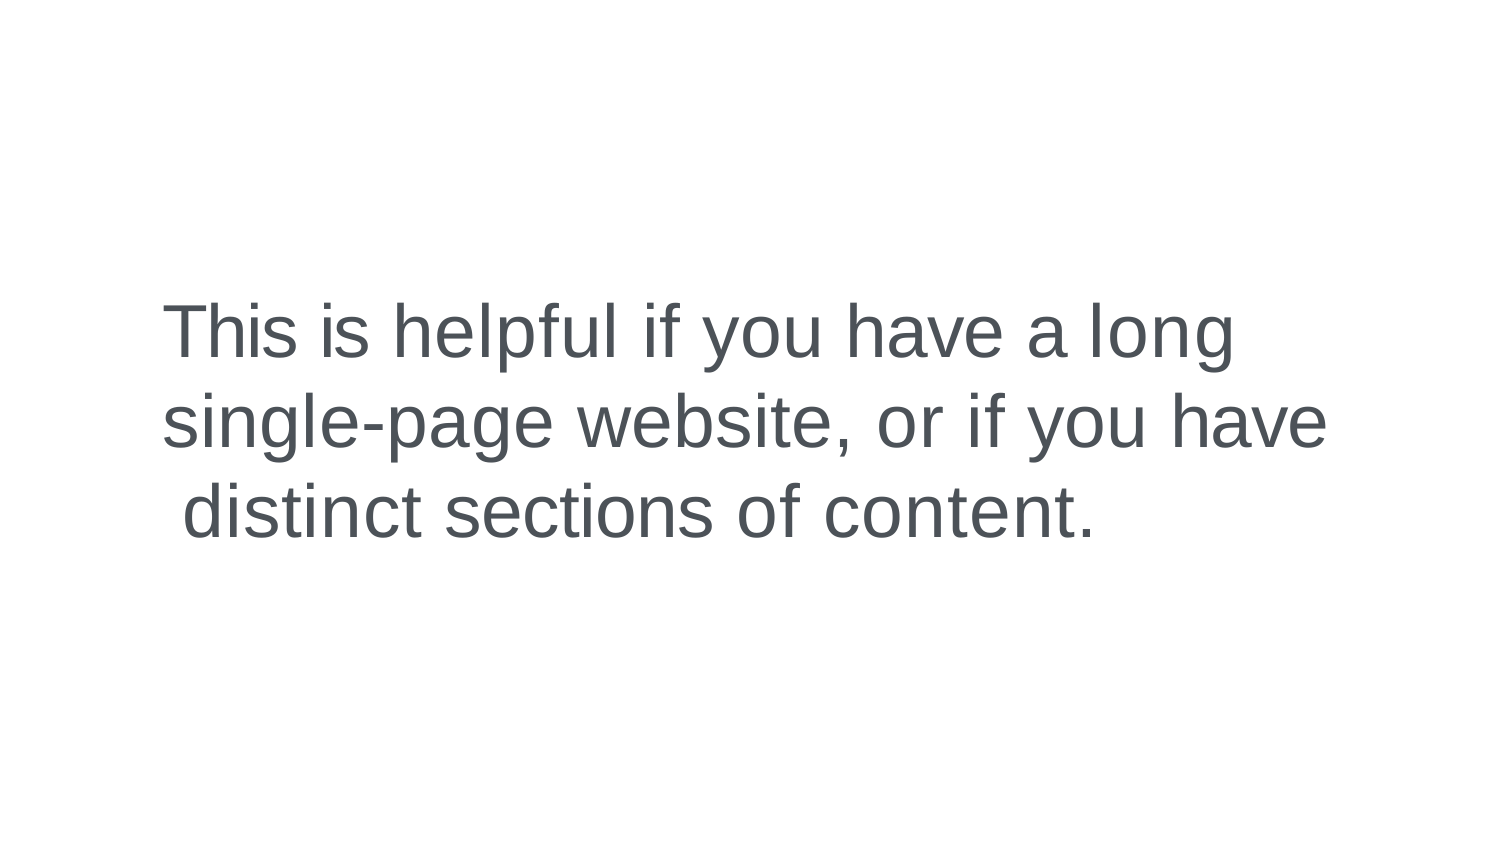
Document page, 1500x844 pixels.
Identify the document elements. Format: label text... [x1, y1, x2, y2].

title This is helpful if you have a long single-page website, or if you have distinct sections of content. [160, 280, 1333, 553]
